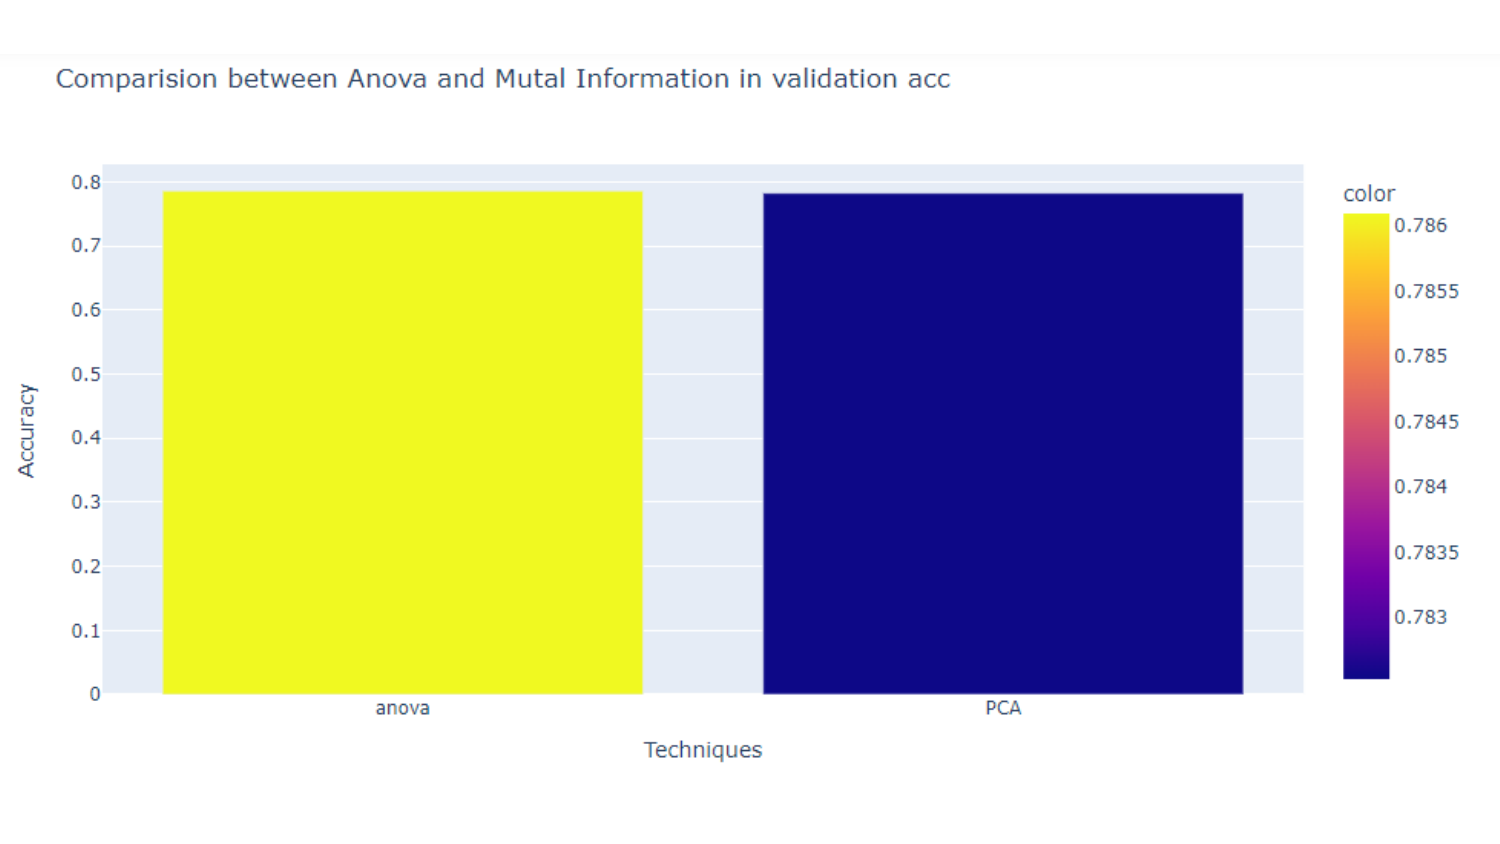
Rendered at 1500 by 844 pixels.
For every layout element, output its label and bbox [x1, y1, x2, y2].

picture [0, 54, 1500, 790]
